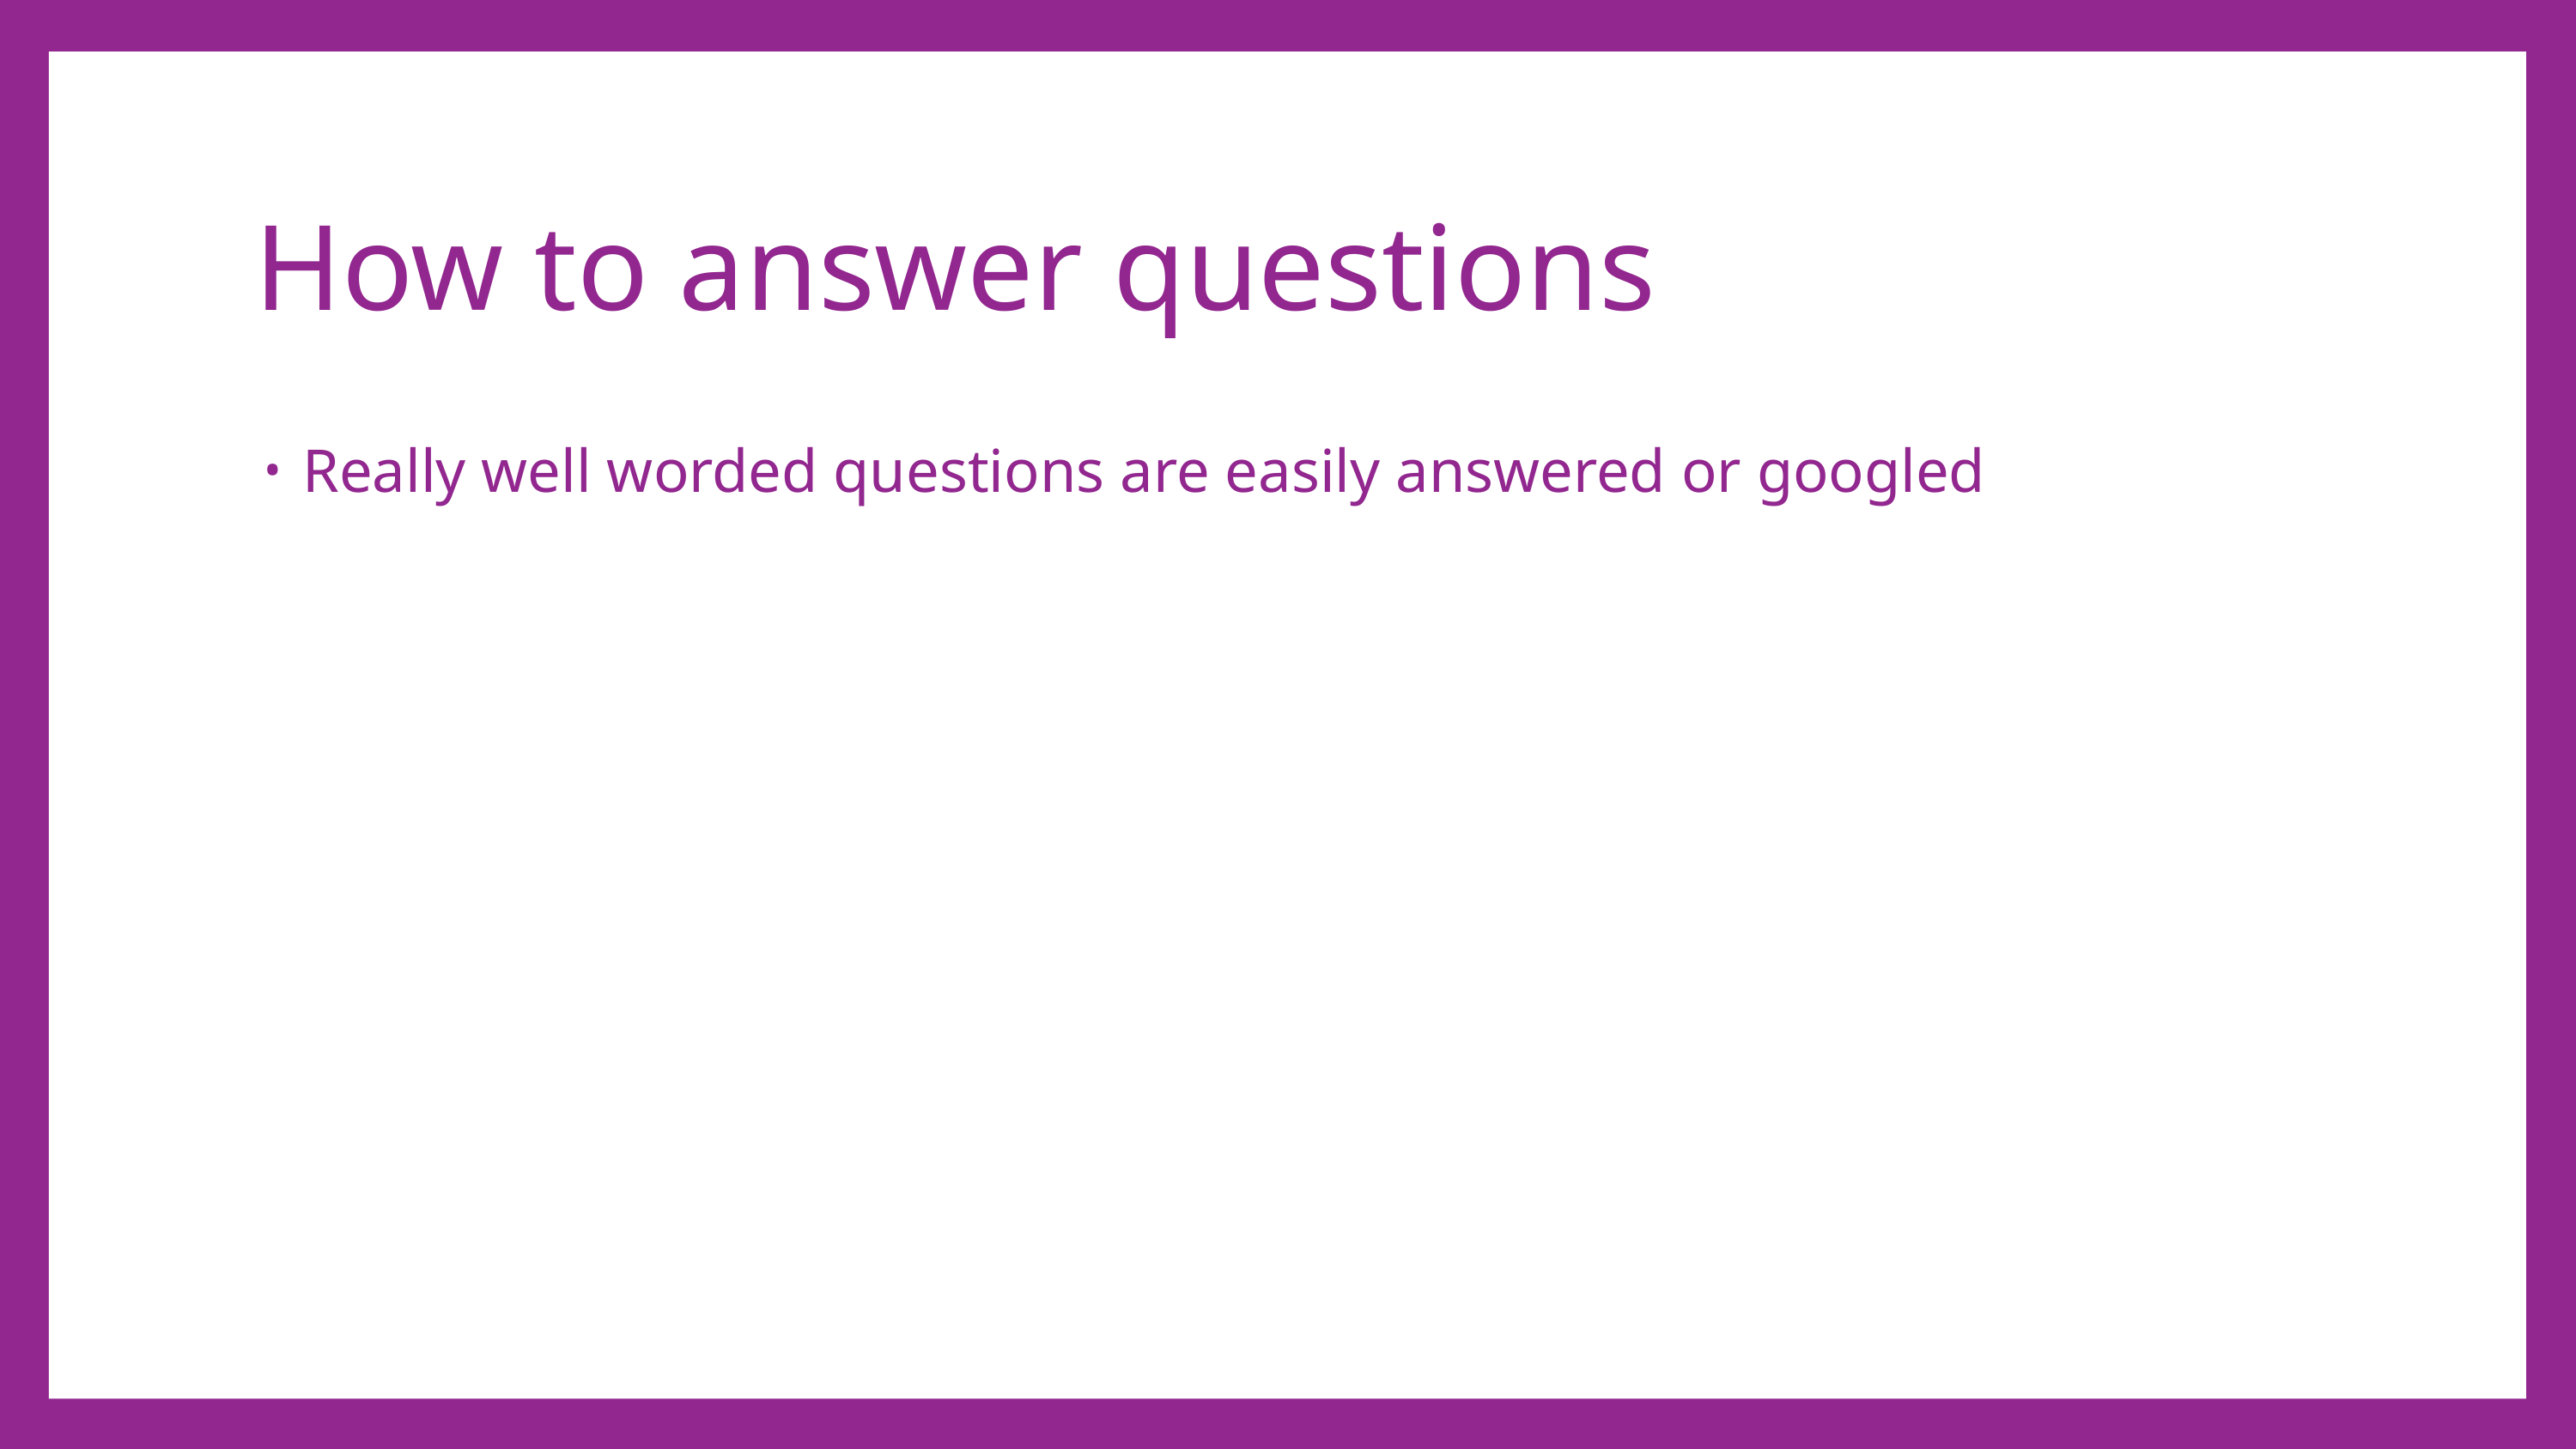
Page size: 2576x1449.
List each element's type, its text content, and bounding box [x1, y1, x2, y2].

title How to answer questions [241, 129, 2329, 415]
list Really well worded questions are easily answered or googled [241, 434, 2328, 1288]
